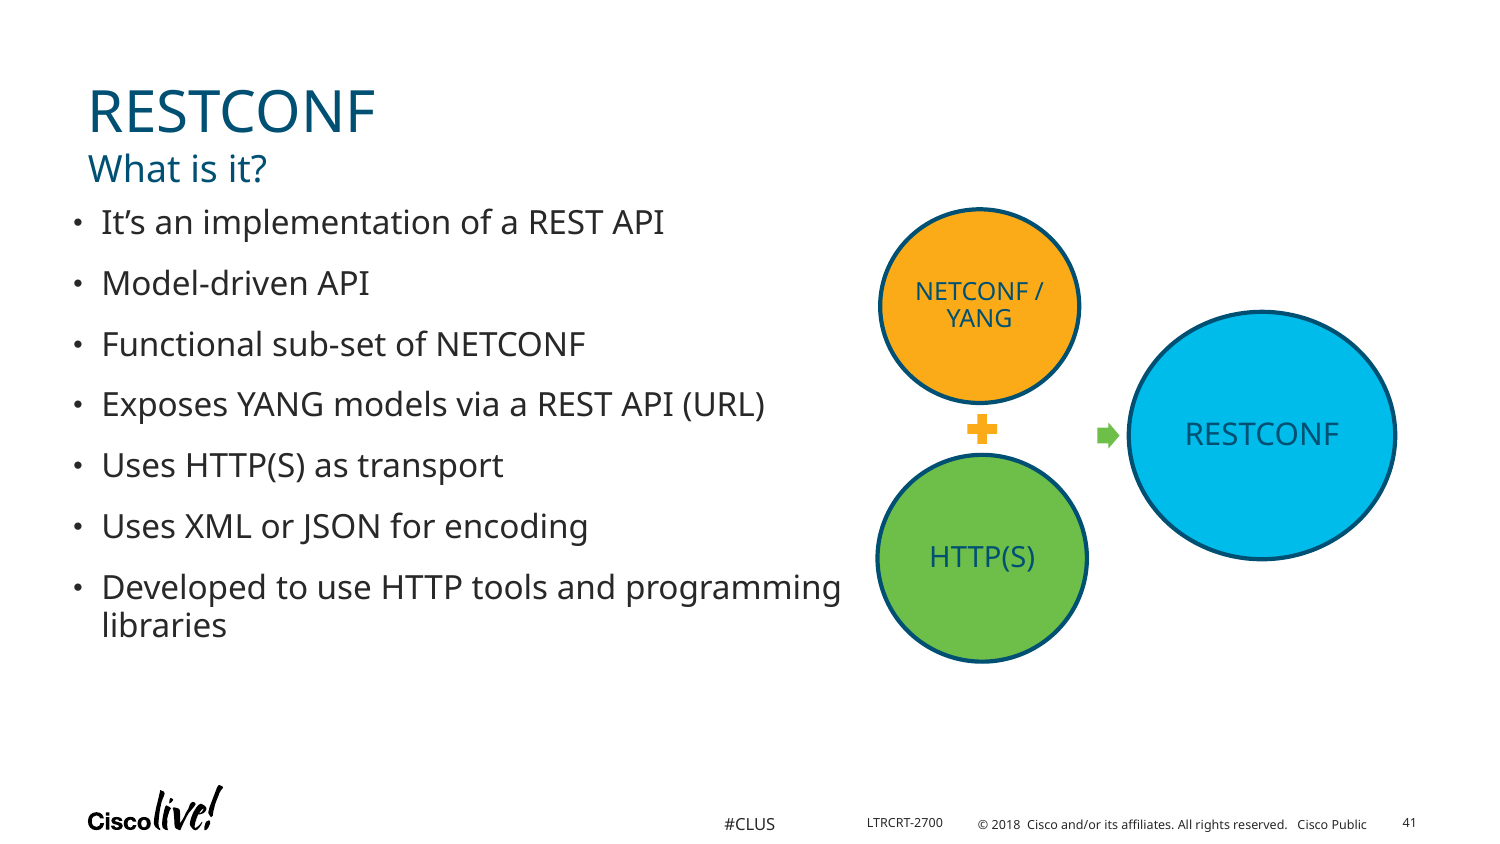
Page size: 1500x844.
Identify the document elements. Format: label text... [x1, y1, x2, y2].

slide_number 41 [1373, 800, 1432, 844]
list What is it? [72, 140, 1429, 204]
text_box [849, 209, 1423, 662]
list It’s an implementation of a REST API Model-driven API Functional sub-set of NETCONF Exposes YANG models via a REST API (URL) Uses HTTP(S) as transport Uses XML or JSON for encoding Developed to use HTTP tools and programming libraries [58, 196, 938, 681]
title RESTCONF [72, 31, 1428, 140]
footer LTRCRT-2700 [856, 811, 975, 838]
